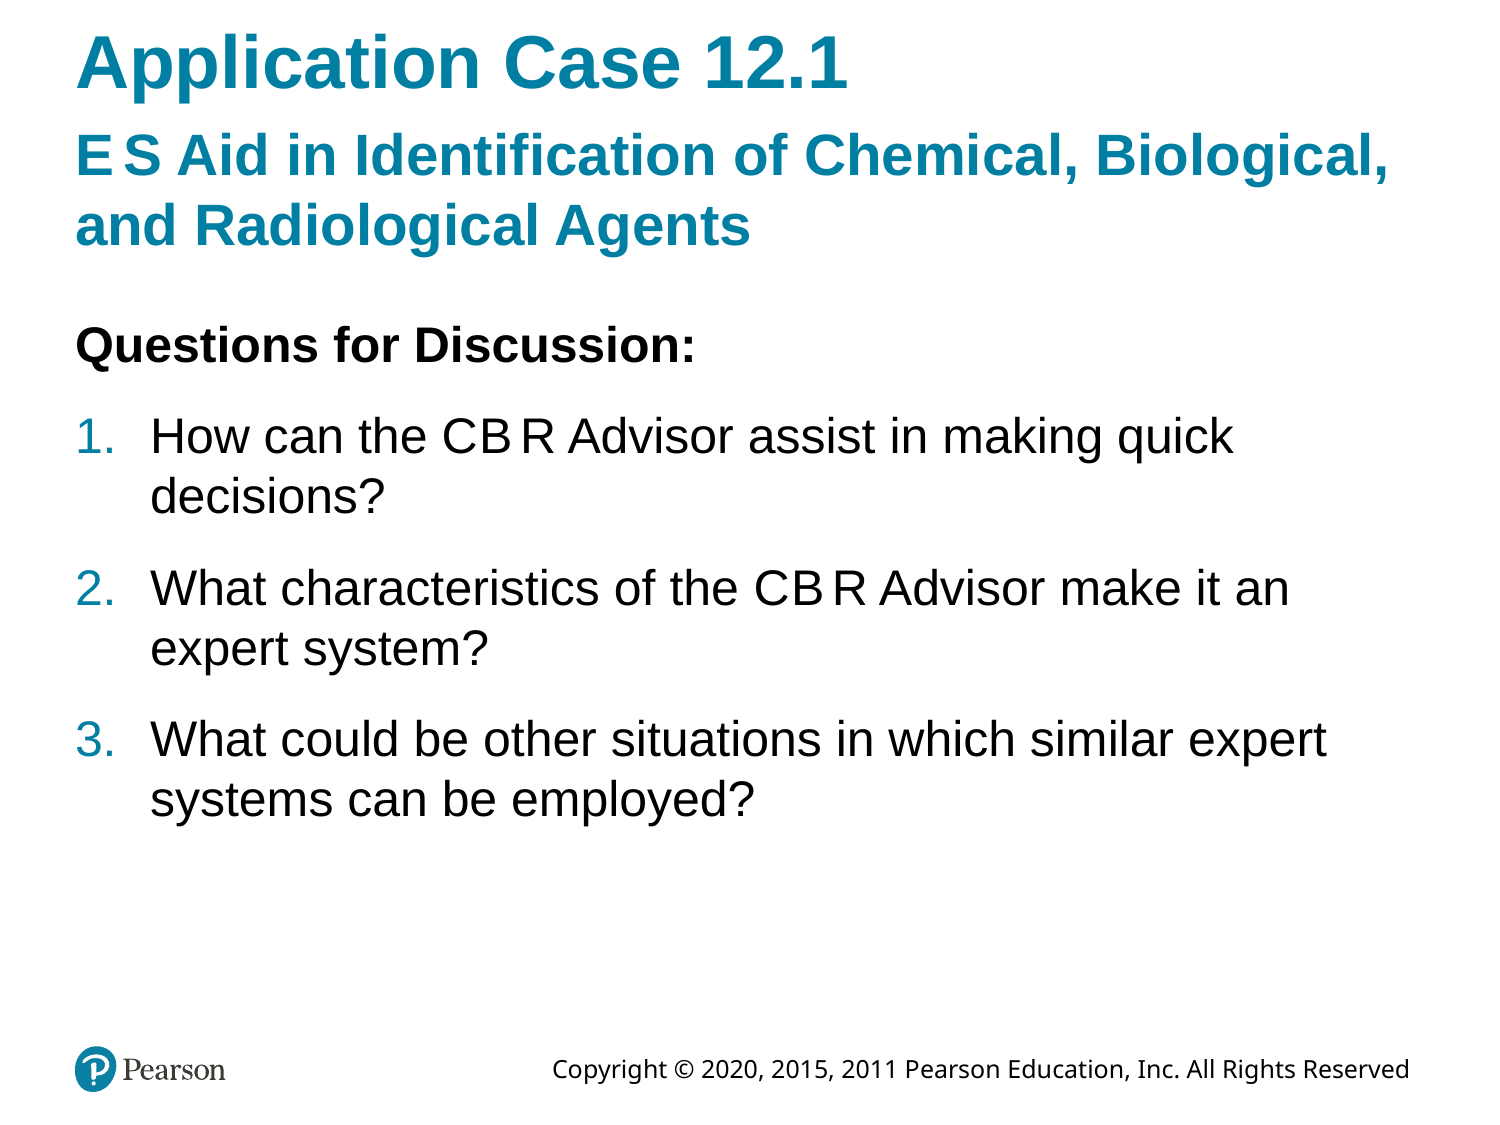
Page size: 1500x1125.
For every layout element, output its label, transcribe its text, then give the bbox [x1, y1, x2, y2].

title Application Case 12.1 [75, 0, 1413, 104]
list E S Aid in Identification of Chemical, Biological, and Radiological Agents [75, 117, 1413, 312]
list Questions for Discussion: How can the C B R Advisor assist in making quick decisions? What characteristics of the C B R Advisor make it an expert system? What could be other situations in which similar expert systems can be employed? [75, 312, 1413, 951]
